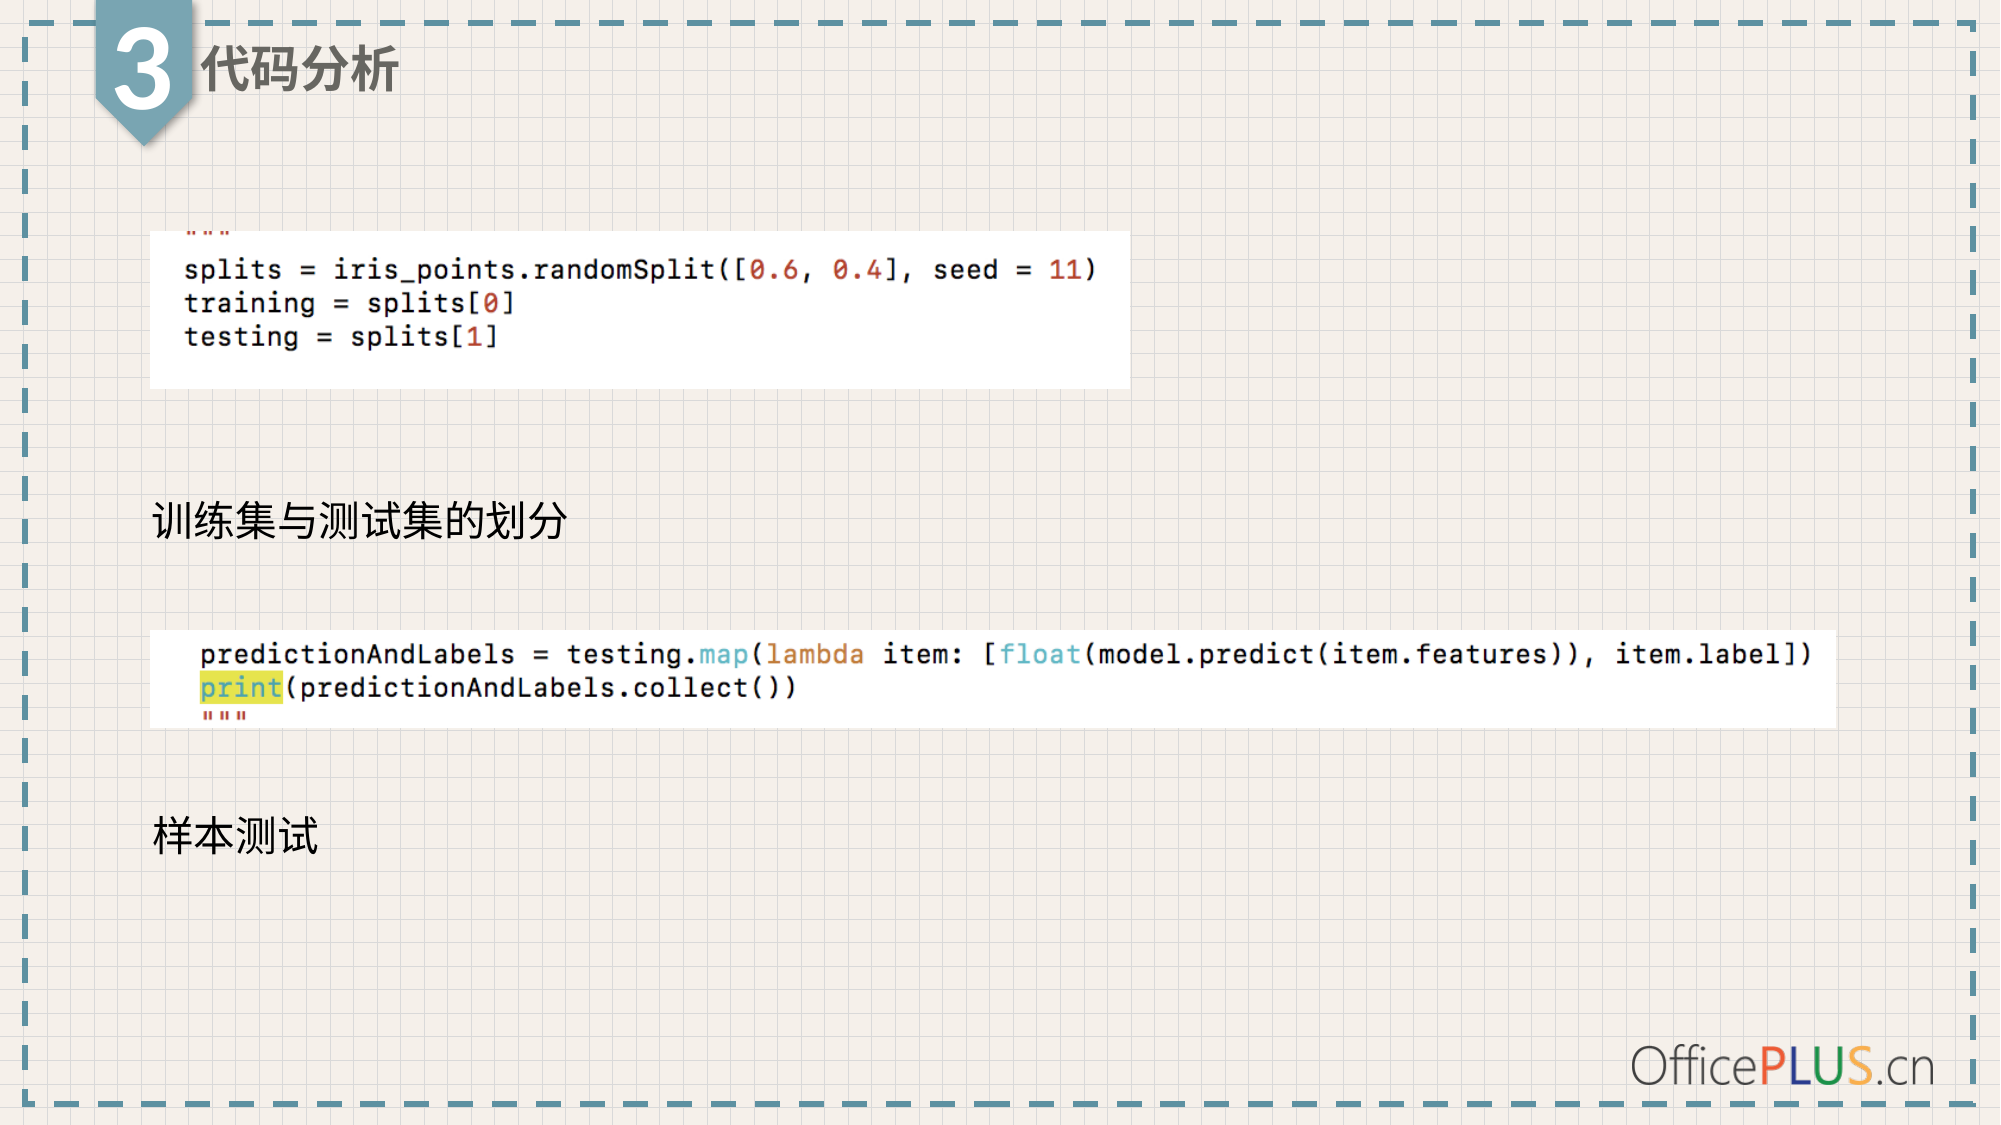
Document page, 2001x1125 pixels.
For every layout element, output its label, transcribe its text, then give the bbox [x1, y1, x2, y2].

text_box 训练集与测试集的划分 [144, 487, 578, 552]
picture [1632, 1044, 1933, 1085]
text_box 样本测试 [144, 802, 327, 868]
text_box 3 [102, 0, 182, 142]
text_box [139, 142, 149, 147]
text_box [182, 0, 193, 109]
picture [150, 231, 1130, 389]
text_box 代码分析 [202, 30, 409, 105]
picture [150, 630, 1836, 728]
text_box [95, 0, 102, 105]
